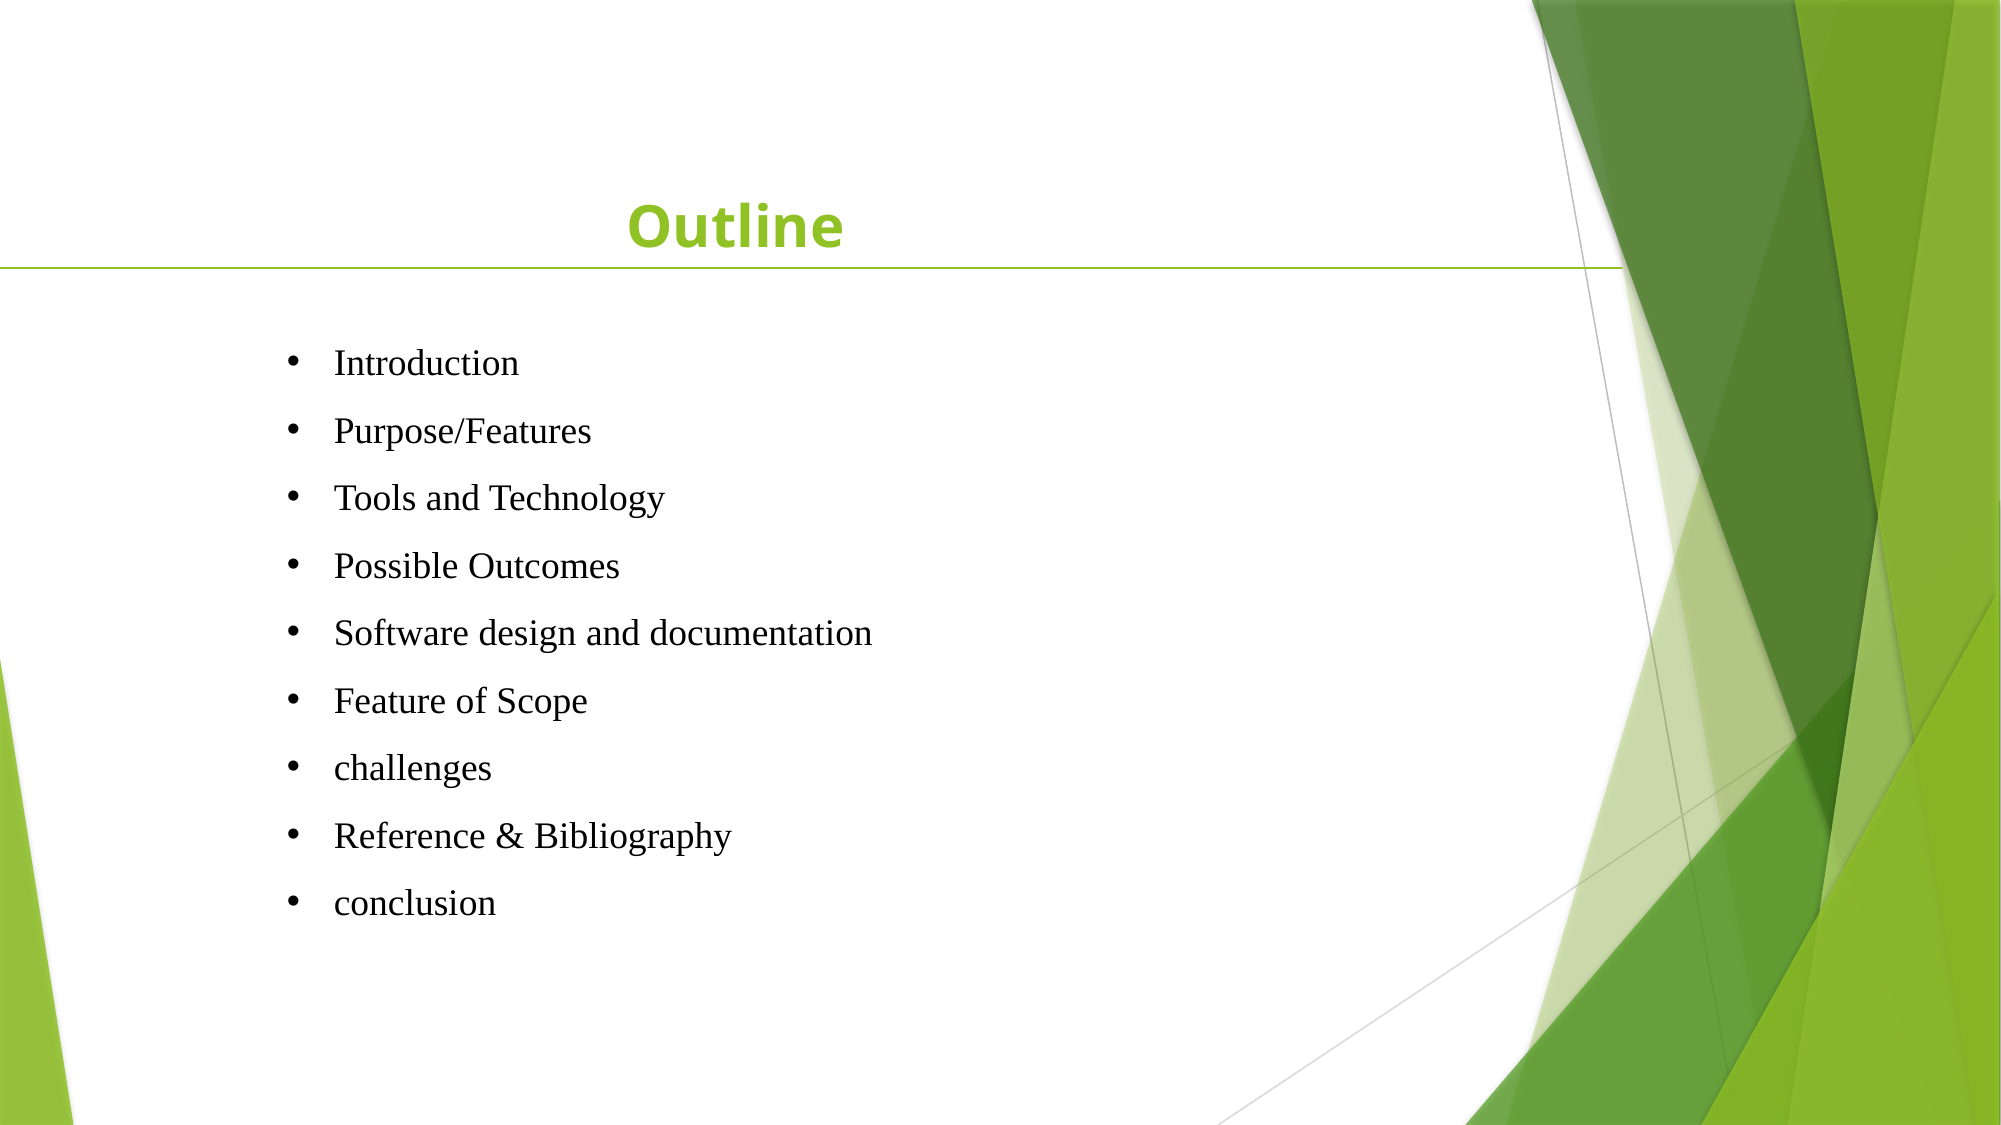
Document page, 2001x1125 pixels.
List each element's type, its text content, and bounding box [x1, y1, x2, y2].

text_box Outline [140, 182, 1331, 267]
text_box Introduction Purpose/Features Tools and Technology Possible Outcomes Software design and documentation Feature of Scope challenges Reference & Bibliography conclusion [272, 308, 1806, 976]
